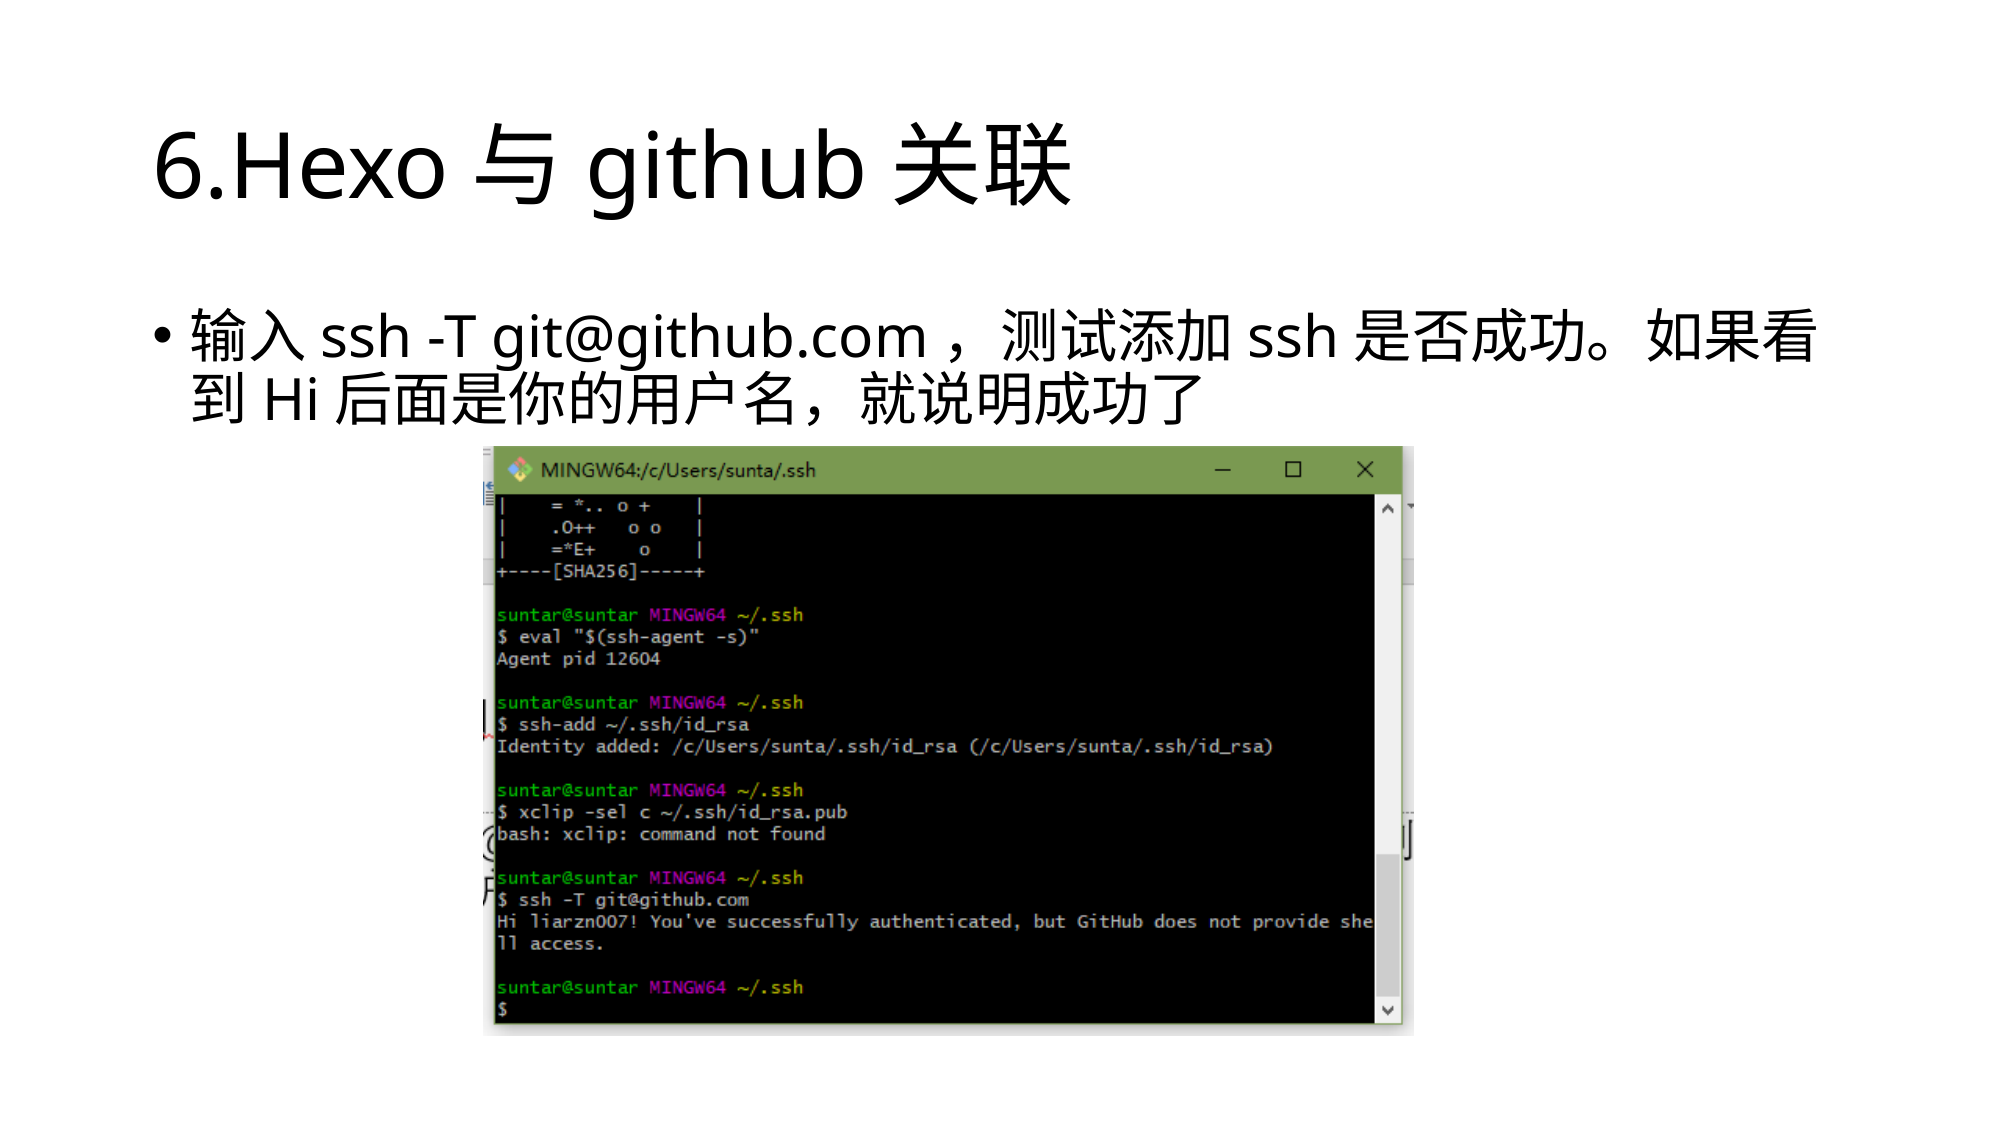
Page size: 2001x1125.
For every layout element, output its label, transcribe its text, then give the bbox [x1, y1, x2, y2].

picture [483, 446, 1414, 1036]
list 输入ssh -T git@github.com，测试添加ssh是否成功。如果看到Hi后面是你的用户名，就说明成功了 [137, 299, 1863, 1014]
title 6.Hexo与github关联 [137, 59, 1863, 278]
